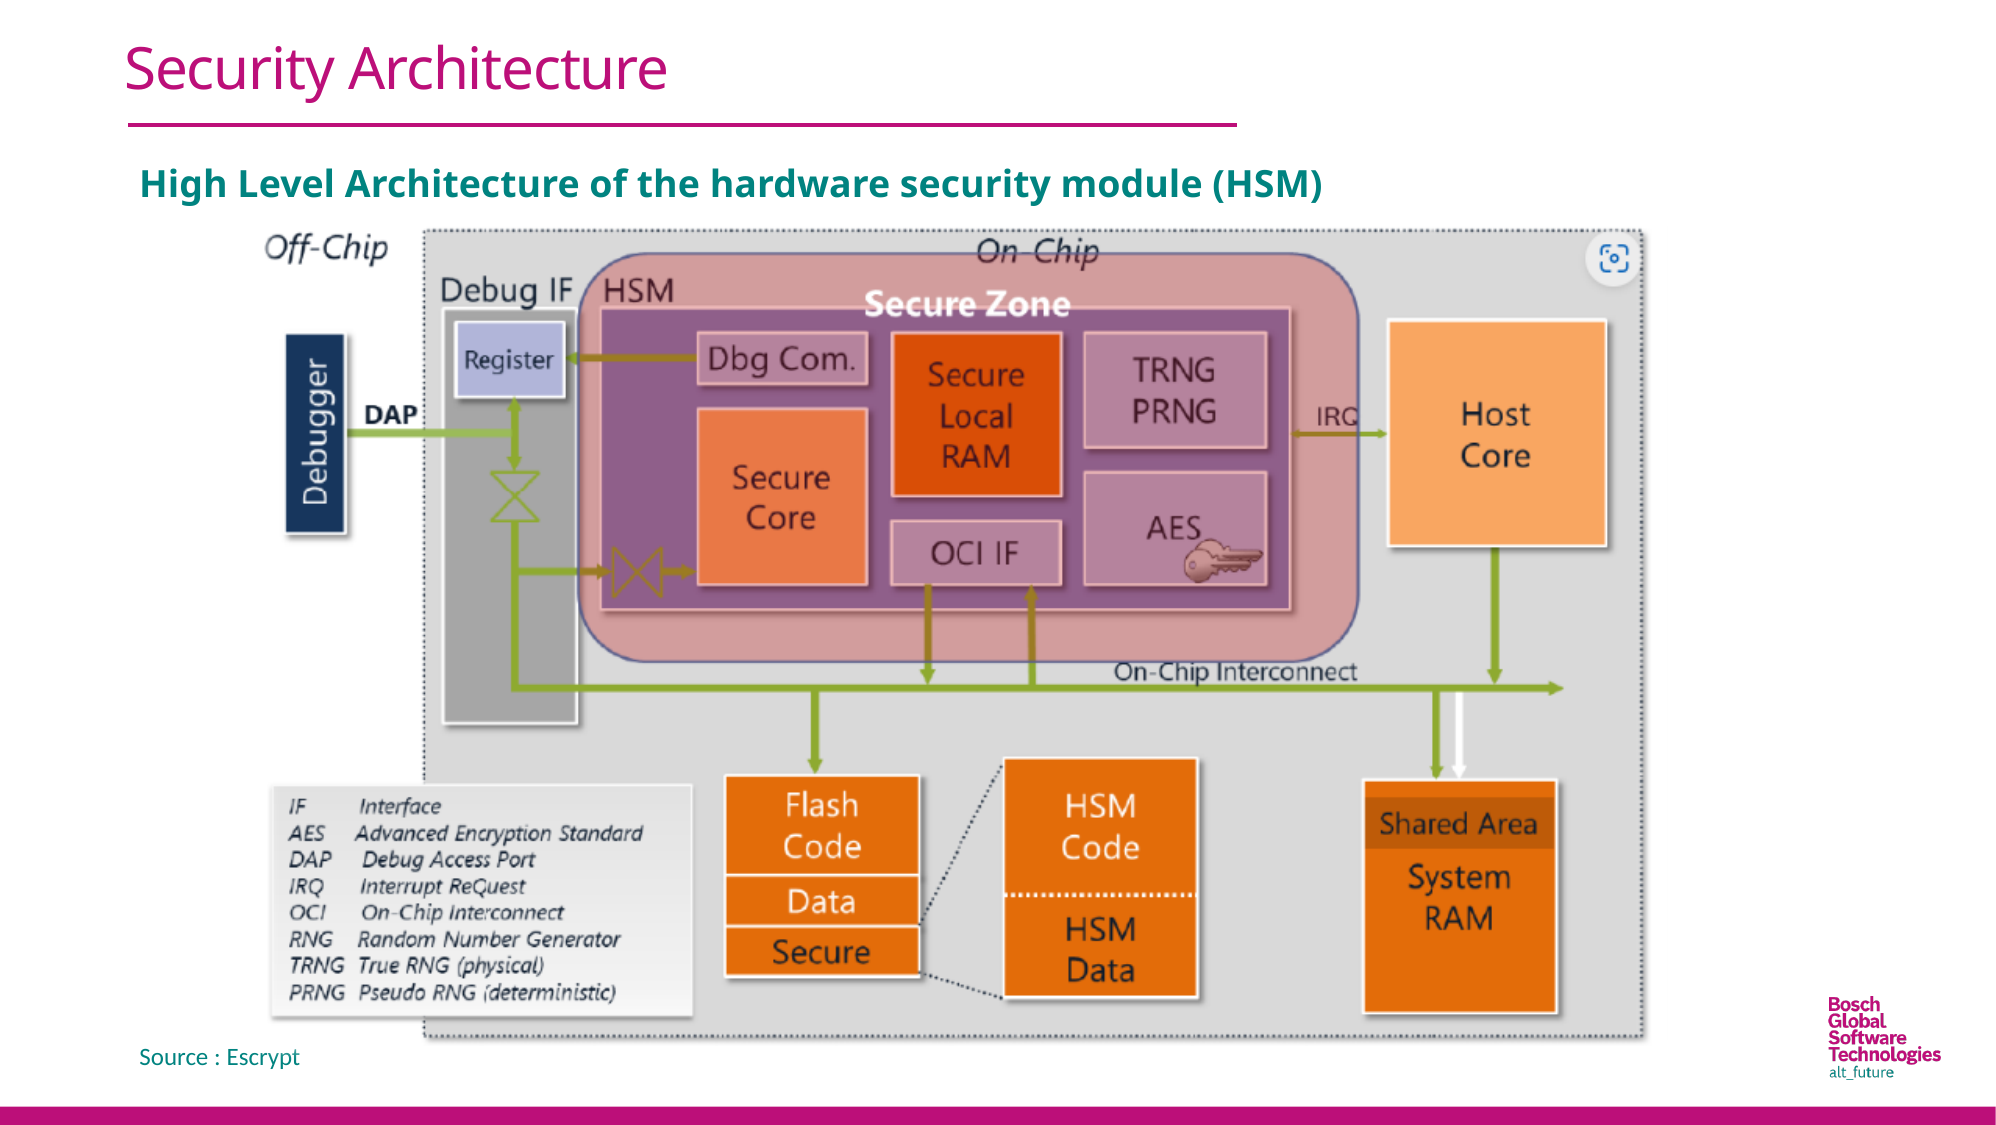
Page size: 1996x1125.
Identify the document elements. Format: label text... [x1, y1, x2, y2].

text_box [0, 1105, 1996, 1125]
text_box Security Architecture [124, 46, 1062, 101]
picture [249, 203, 1671, 1063]
picture [1828, 996, 1941, 1080]
text_box Source : Escrypt [124, 1033, 848, 1078]
text_box High Level Architecture of the hardware security module (HSM) [124, 152, 1782, 212]
